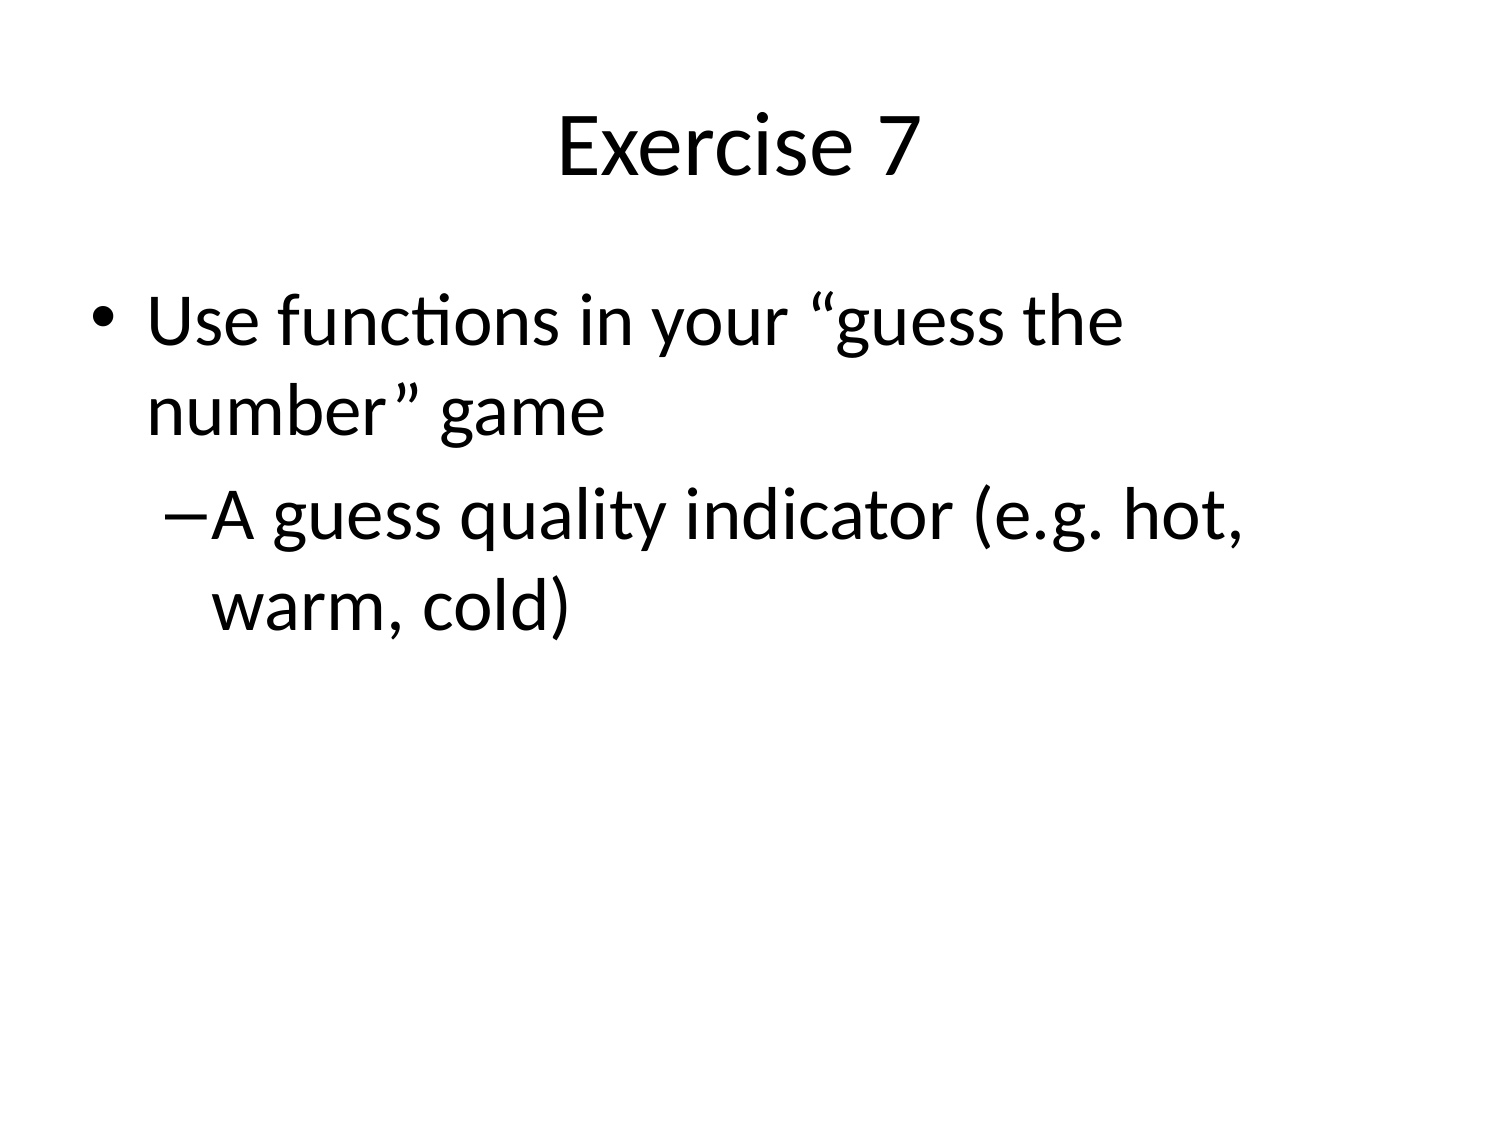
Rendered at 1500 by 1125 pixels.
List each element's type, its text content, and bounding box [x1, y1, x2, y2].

list Use functions in your “guess the number” game A guess quality indicator (e.g. hot, warm, cold) [75, 262, 1425, 1005]
title Exercise 7 [75, 45, 1425, 233]
